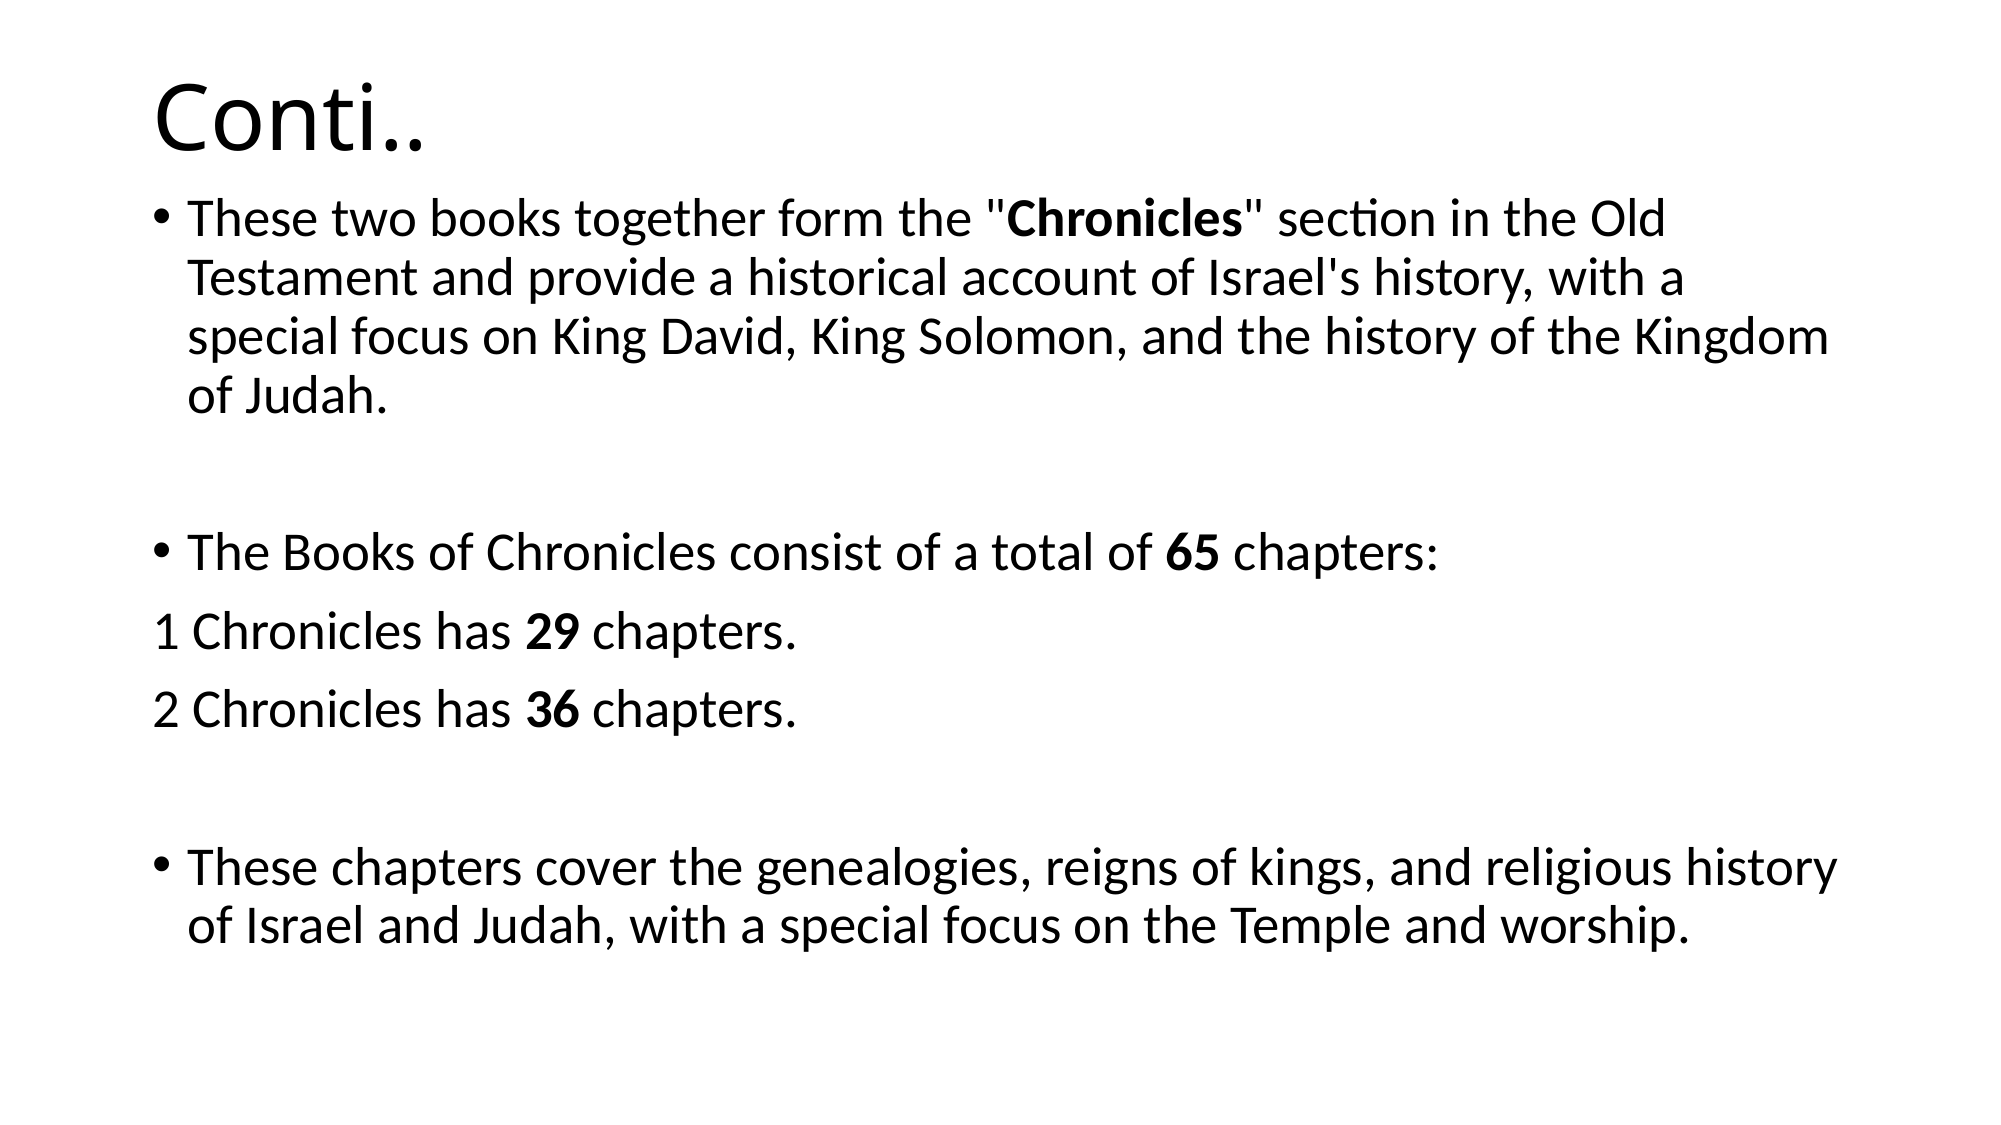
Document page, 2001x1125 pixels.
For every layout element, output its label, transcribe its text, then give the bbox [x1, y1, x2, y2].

list These two books together form the "Chronicles" section in the Old Testament and provide a historical account of Israel's history, with a special focus on King David, King Solomon, and the history of the Kingdom of Judah. The Books of Chronicles consist of a total of 65 chapters: 1 Chronicles has 29 chapters. 2 Chronicles has 36 chapters. These chapters cover the genealogies, reigns of kings, and religious history of Israel and Judah, with a special focus on the Temple and worship. [137, 182, 1863, 1014]
title Conti.. [137, 59, 1863, 182]
